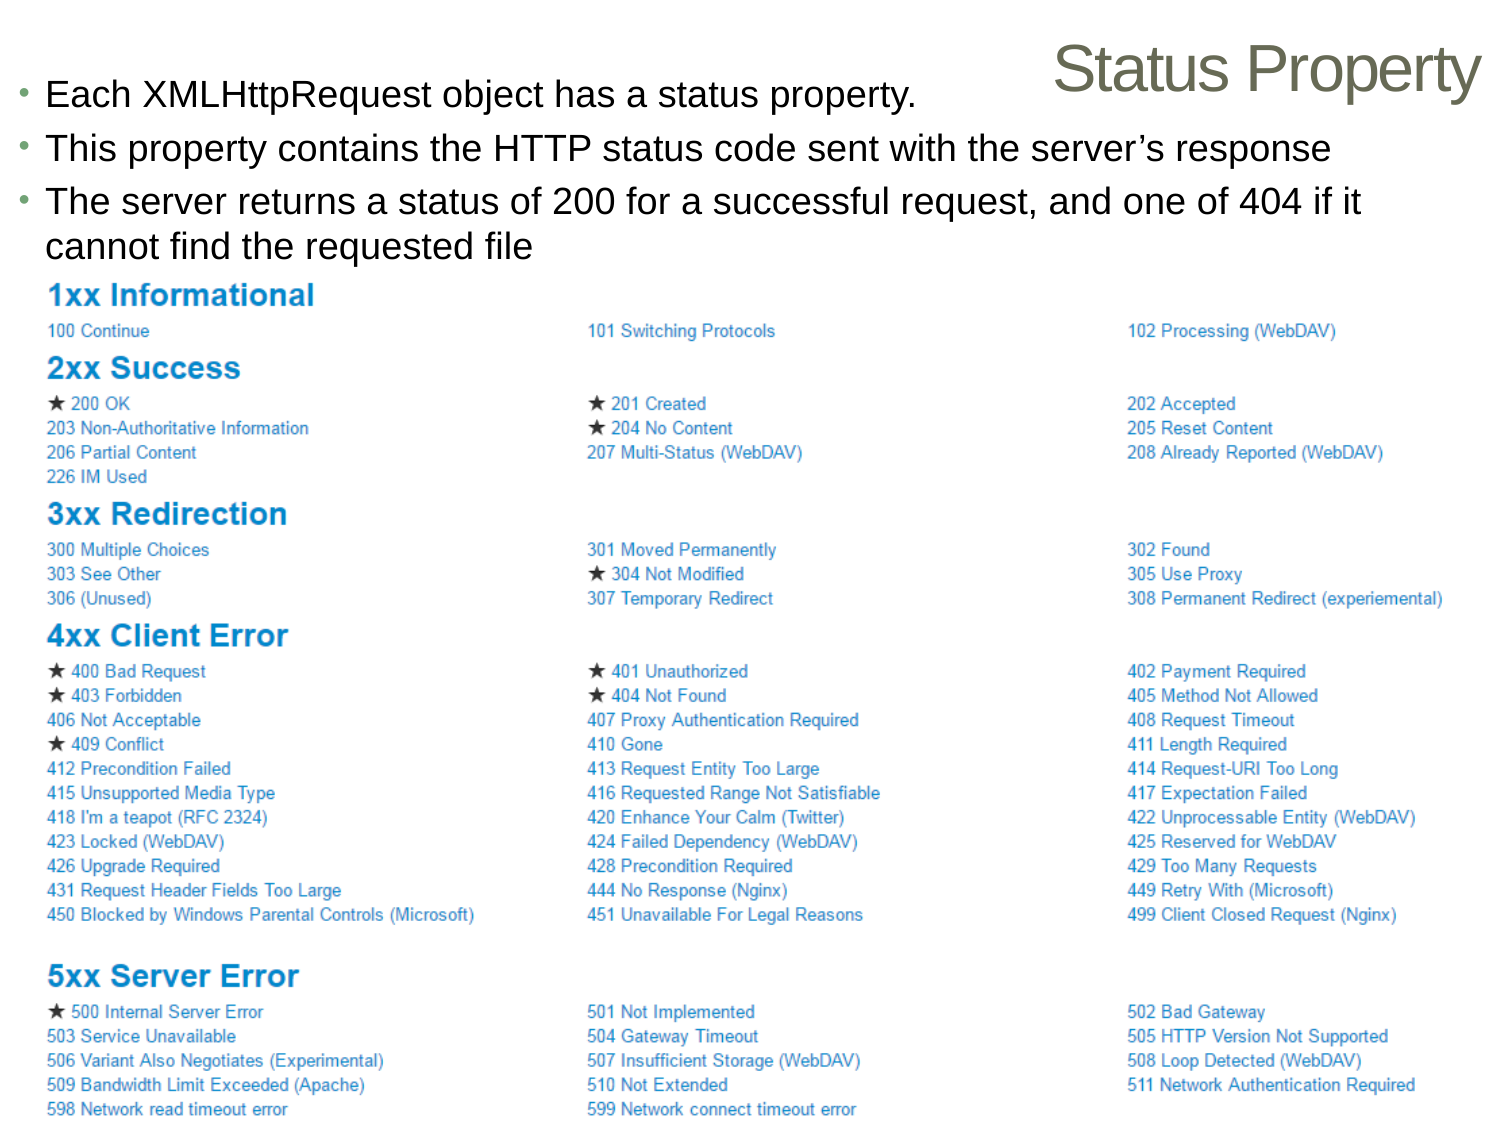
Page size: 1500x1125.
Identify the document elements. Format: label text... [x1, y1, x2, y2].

list Each XMLHttpRequest object has a status property. This property contains the HTTP status code sent with the server’s response The server returns a status of 200 for a successful request, and one of 404 if it cannot find the requested file [3, 62, 1500, 275]
title Status Property [1037, 0, 1500, 62]
picture [44, 271, 1450, 1125]
